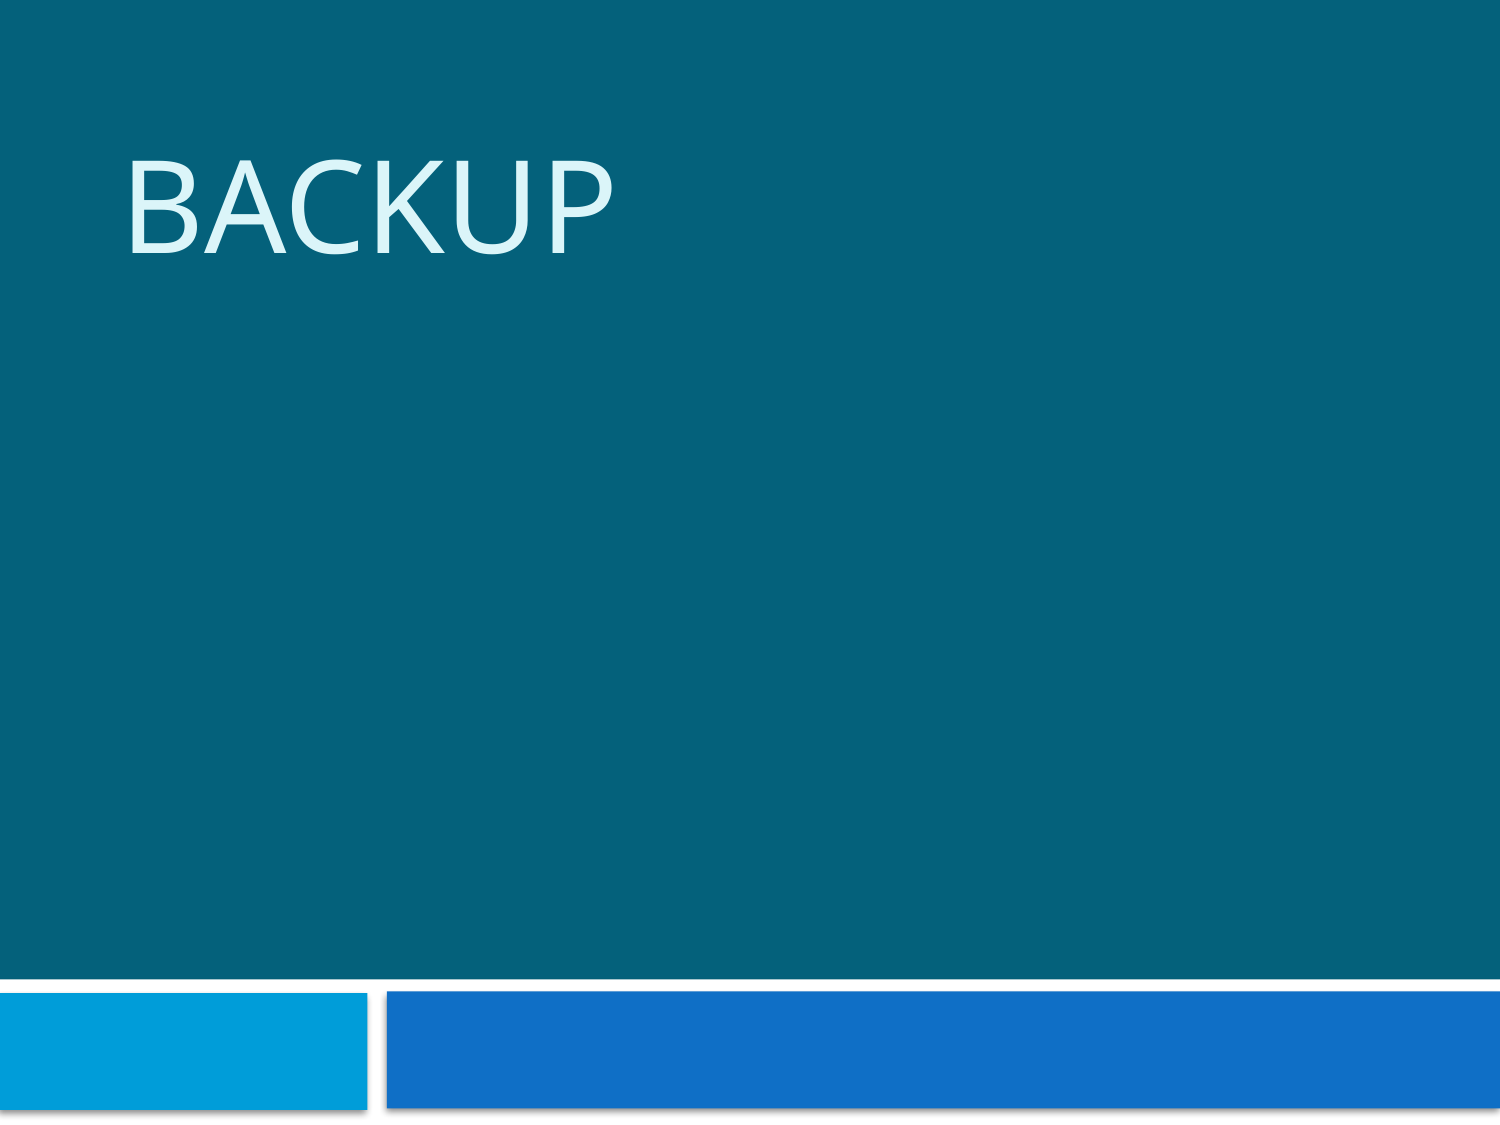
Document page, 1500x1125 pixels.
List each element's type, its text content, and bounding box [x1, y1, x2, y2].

title BACKUP [105, 117, 1381, 359]
